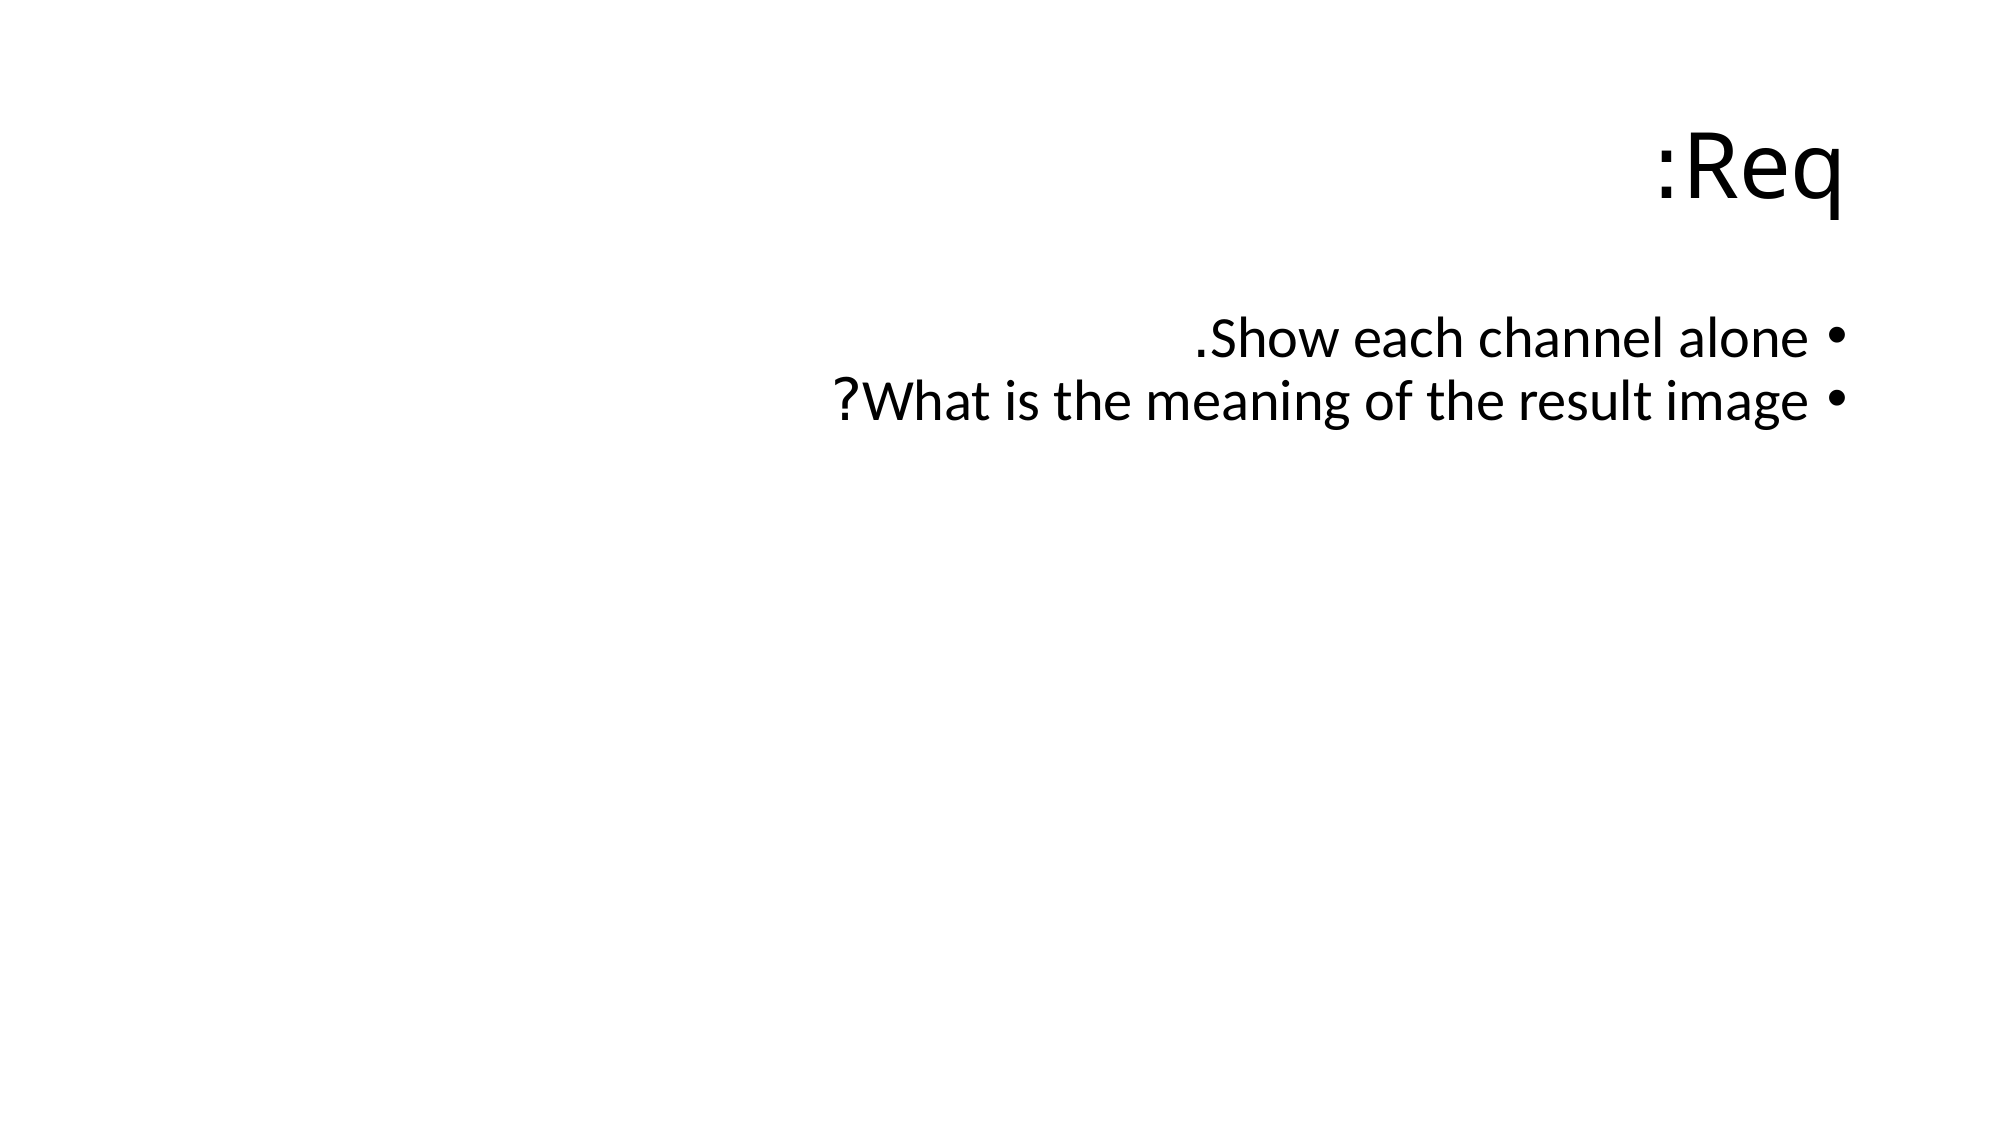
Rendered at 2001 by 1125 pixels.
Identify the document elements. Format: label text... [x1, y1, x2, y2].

text_box Req: [137, 59, 1863, 278]
text_box Show each channel alone. What is the meaning of the result image? [137, 299, 1863, 1013]
